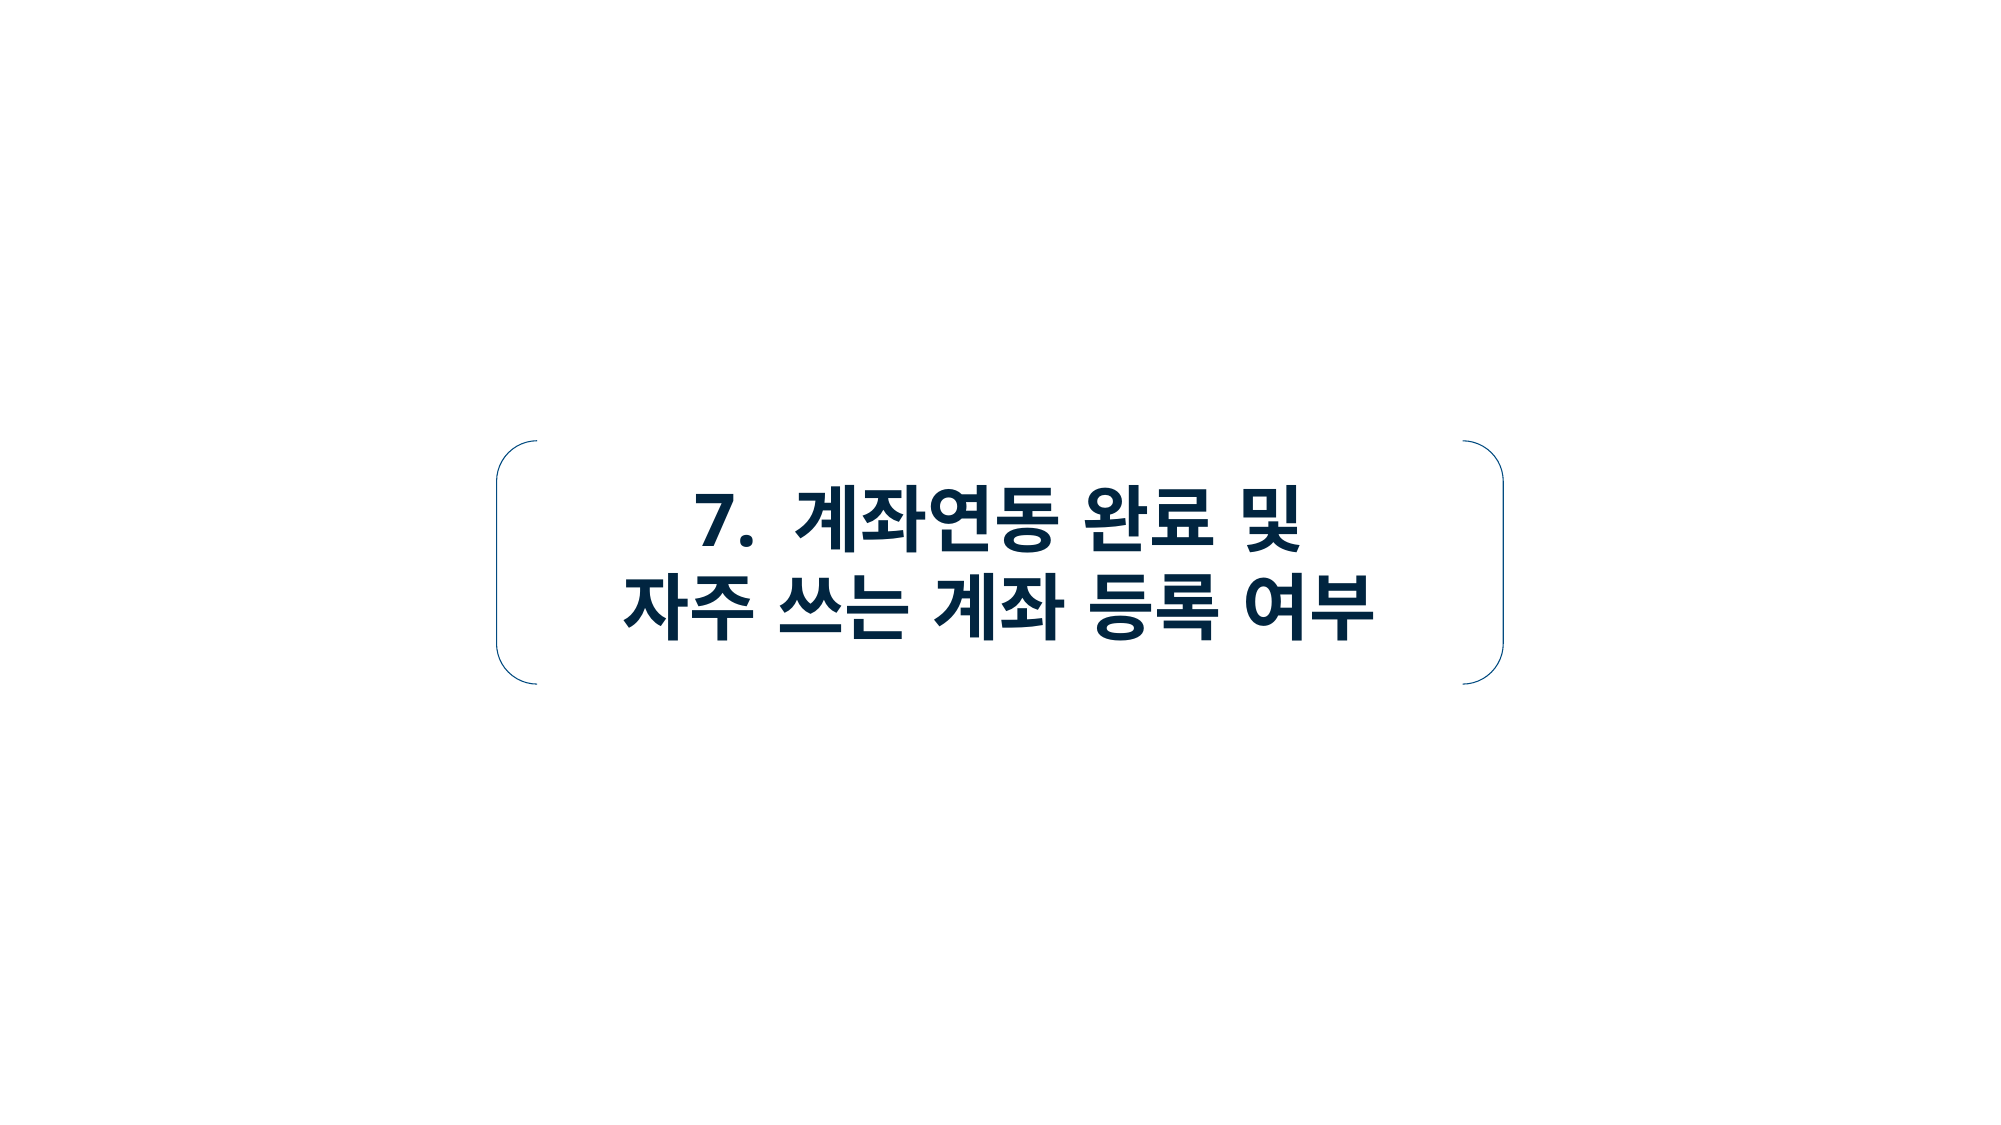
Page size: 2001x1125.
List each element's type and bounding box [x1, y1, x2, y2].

text_box [496, 440, 1504, 685]
